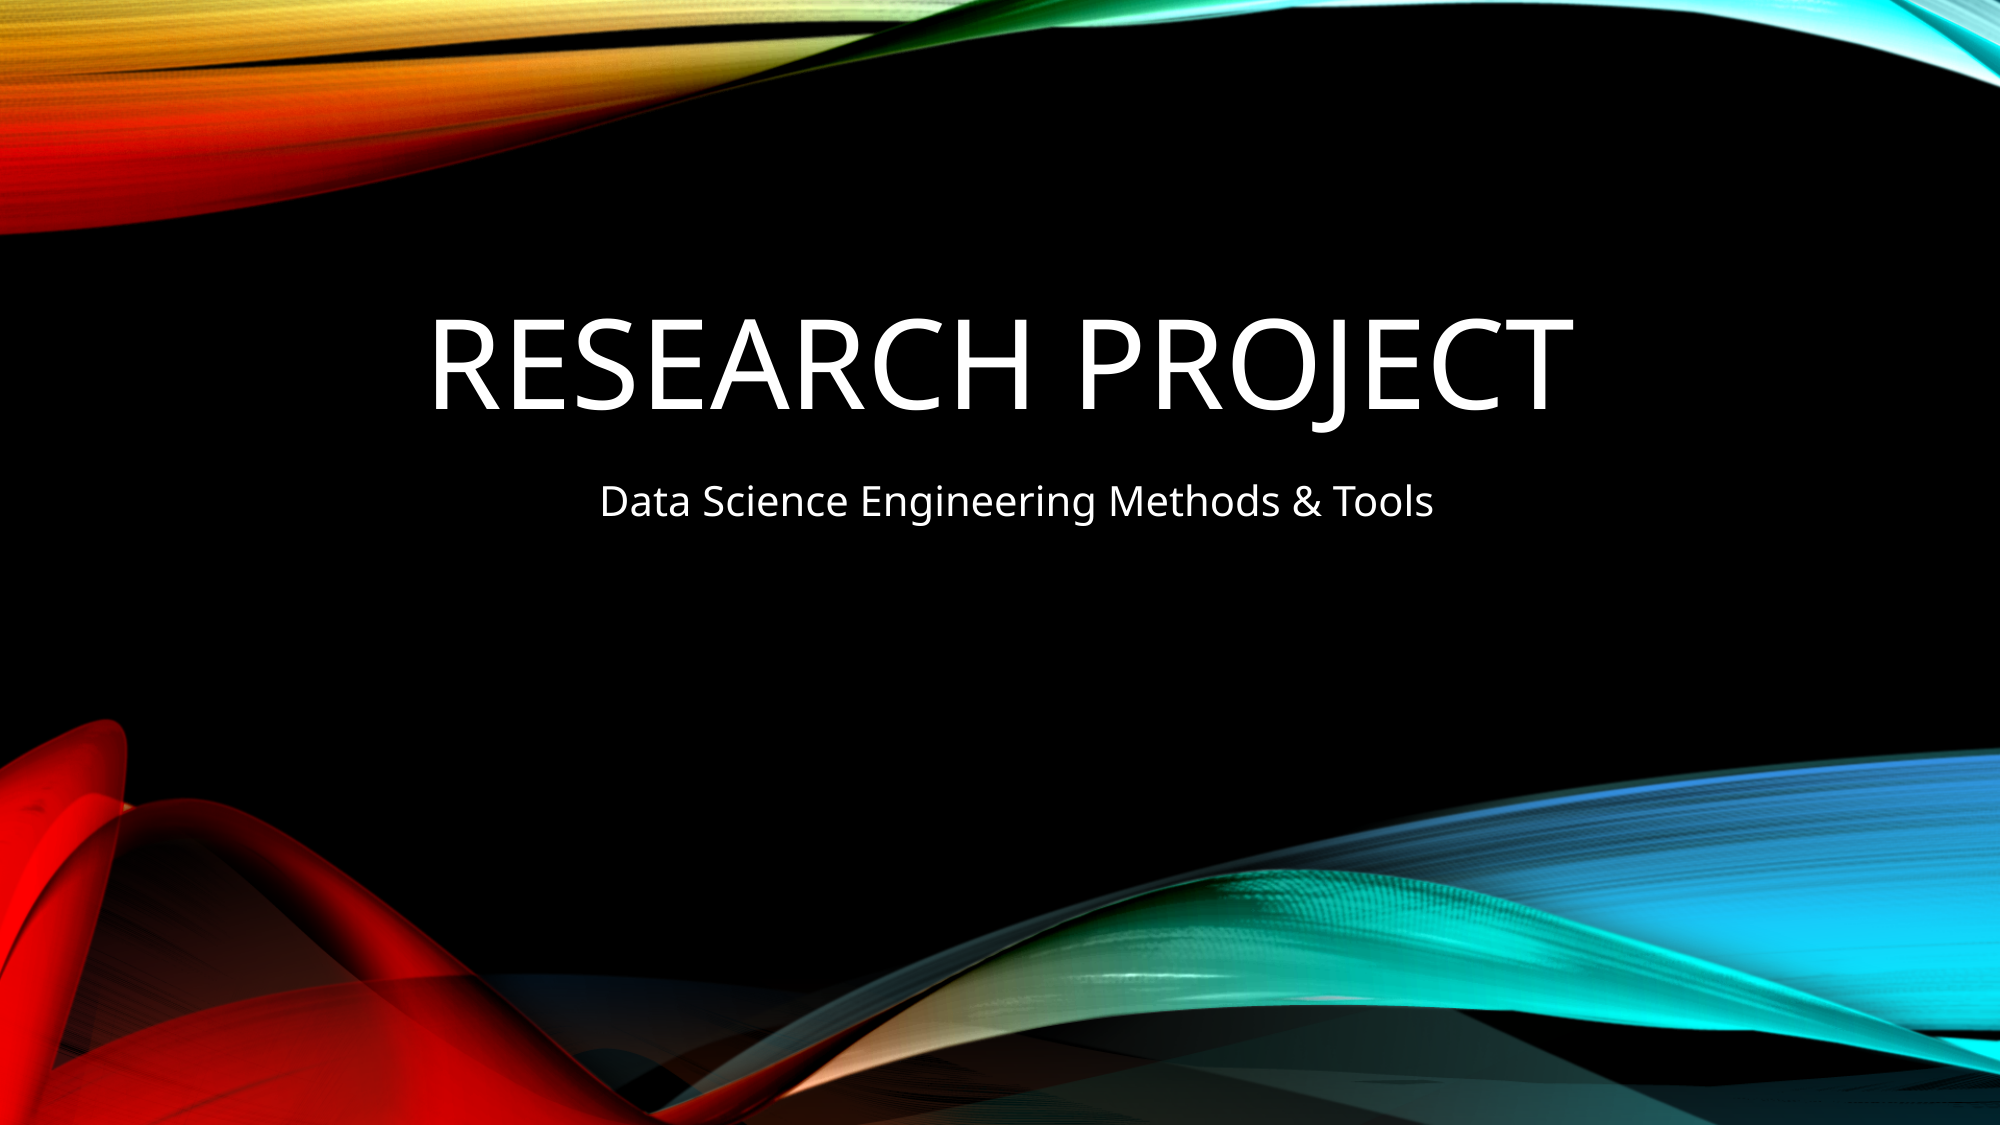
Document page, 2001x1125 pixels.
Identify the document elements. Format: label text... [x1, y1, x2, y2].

picture [0, 0, 2000, 237]
title RESEARCH Project [225, 144, 1775, 444]
subtitle Data Science Engineering Methods & Tools [241, 473, 1792, 586]
picture [0, 717, 2000, 1125]
